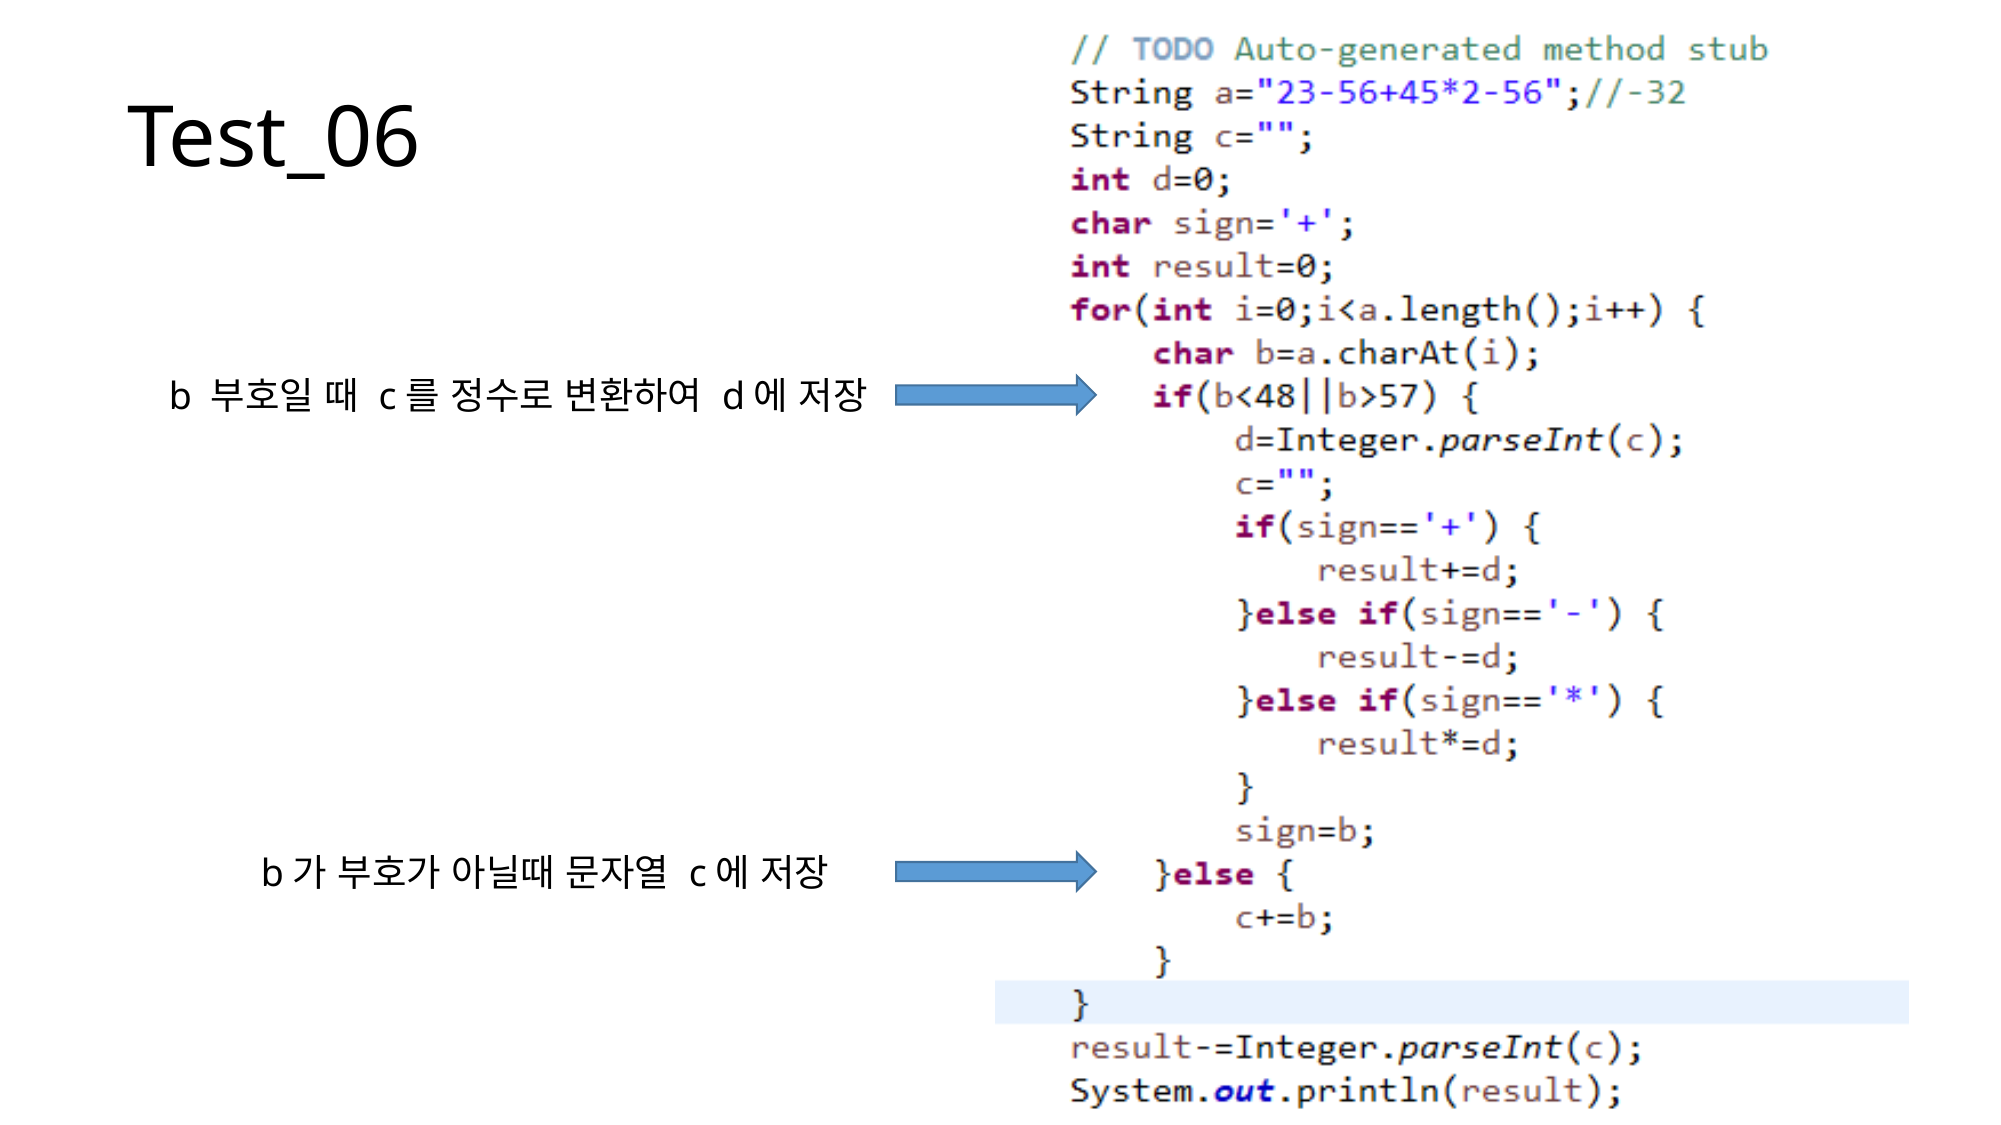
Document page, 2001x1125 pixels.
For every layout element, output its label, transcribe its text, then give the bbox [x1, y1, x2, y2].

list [995, 31, 1909, 1125]
text_box [895, 860, 995, 883]
text_box b 부호일 때 c를 정수로 변환하여 d에 저장 [154, 364, 883, 425]
text_box [895, 384, 995, 406]
text_box b가 부호가 아닐때 문자열 c에 저장 [246, 841, 845, 901]
title Test_06 [112, 85, 995, 193]
